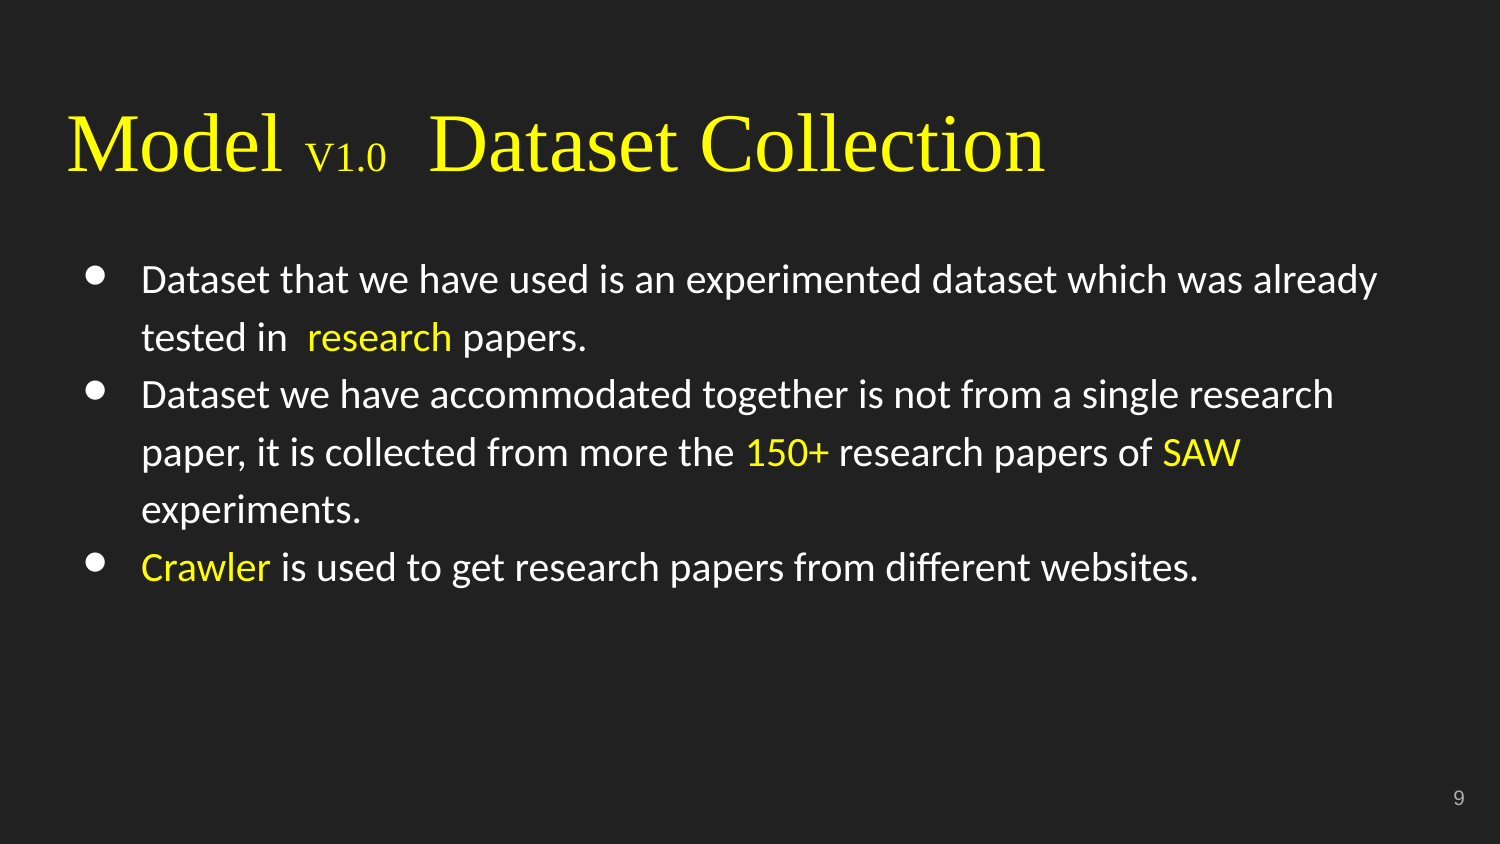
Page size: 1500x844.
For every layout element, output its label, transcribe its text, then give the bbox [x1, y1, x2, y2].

list Dataset that we have used is an experimented dataset which was already tested in research papers. Dataset we have accommodated together is not from a single research paper, it is collected from more the 150+ research papers of SAW experiments. Crawler is used to get research papers from different websites. [51, 229, 1449, 577]
title Model V1.0 Dataset Collection [51, 73, 1449, 167]
slide_number ‹#› [1389, 764, 1480, 830]
